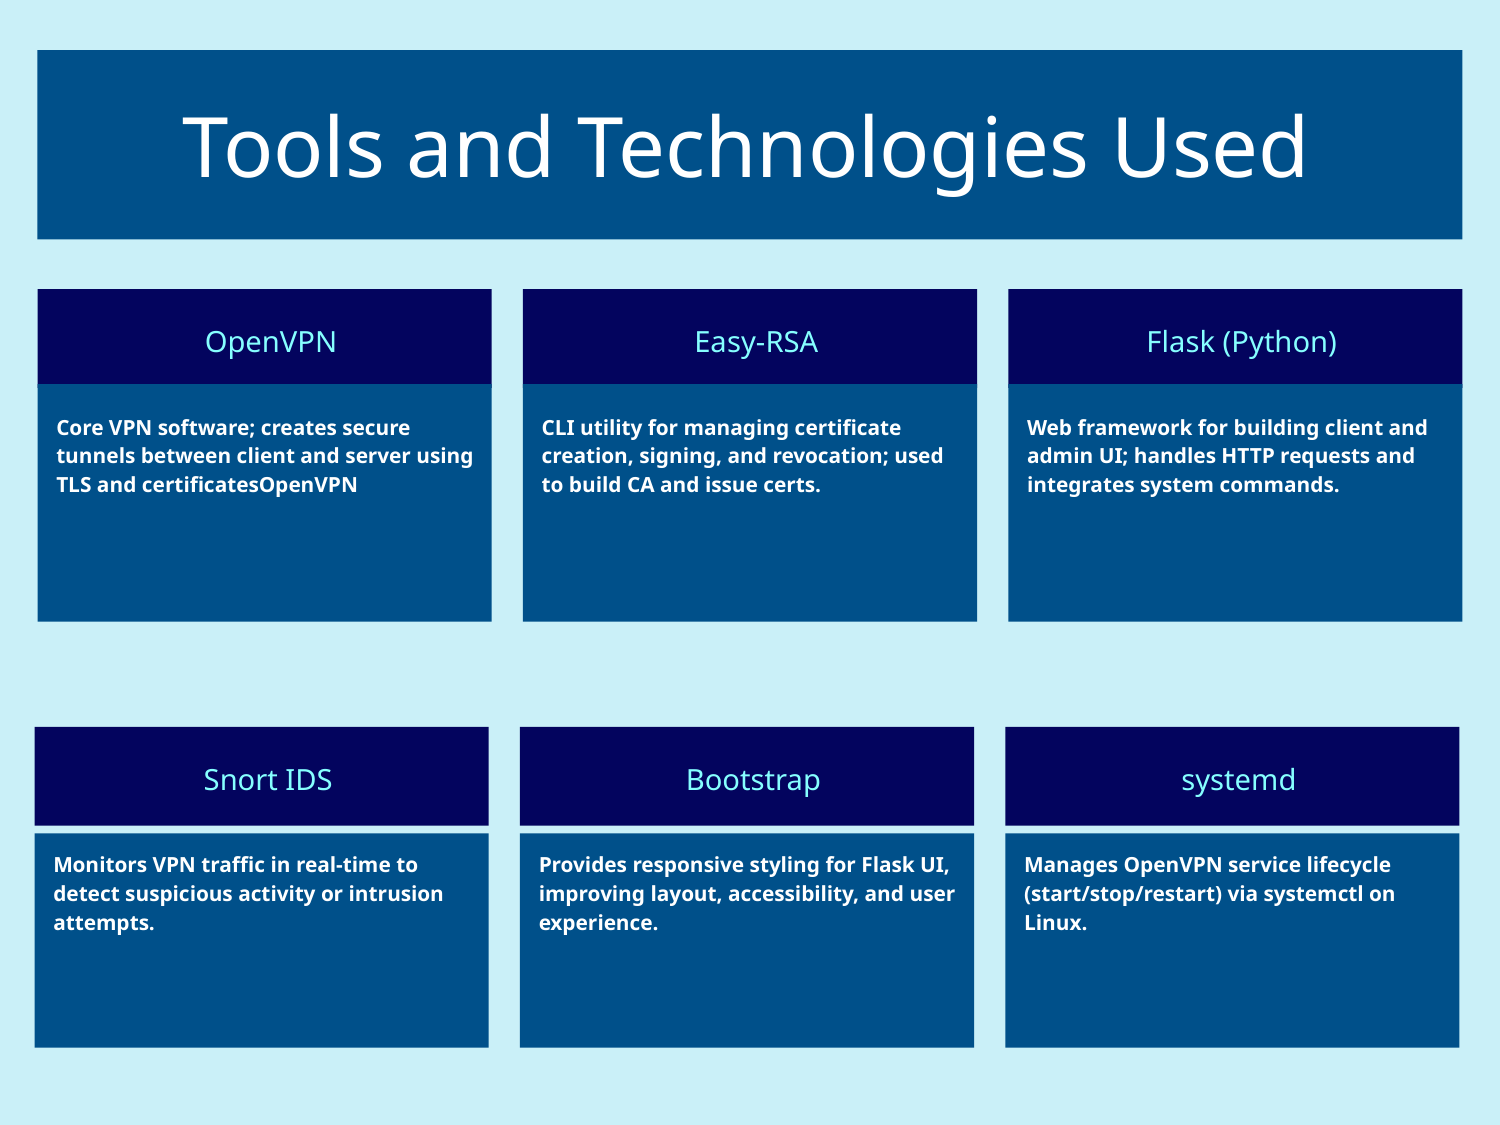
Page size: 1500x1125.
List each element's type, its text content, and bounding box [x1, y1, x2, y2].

title Tools and Technologies Used [104, 50, 1390, 240]
subtitle systemd [1005, 726, 1460, 826]
list Core VPN software; creates secure tunnels between client and server using TLS and certificatesOpenVPN [37, 395, 492, 610]
list Monitors VPN traffic in real-time to detect suspicious activity or intrusion attempts. [34, 833, 489, 1048]
list Manages OpenVPN service lifecycle (start/stop/restart) via systemctl on Linux. [1005, 833, 1460, 1048]
list Web framework for building client and admin UI; handles HTTP requests and integrates system commands. [1008, 395, 1463, 610]
subtitle Snort IDS [34, 726, 489, 826]
subtitle Bootstrap [519, 726, 975, 826]
subtitle Flask (Python) [1008, 289, 1463, 388]
subtitle Easy-RSA [522, 289, 978, 388]
list CLI utility for managing certificate creation, signing, and revocation; used to build CA and issue certs. [522, 395, 978, 610]
list Provides responsive styling for Flask UI, improving layout, accessibility, and user experience. [519, 833, 975, 1048]
subtitle OpenVPN [37, 289, 492, 388]
